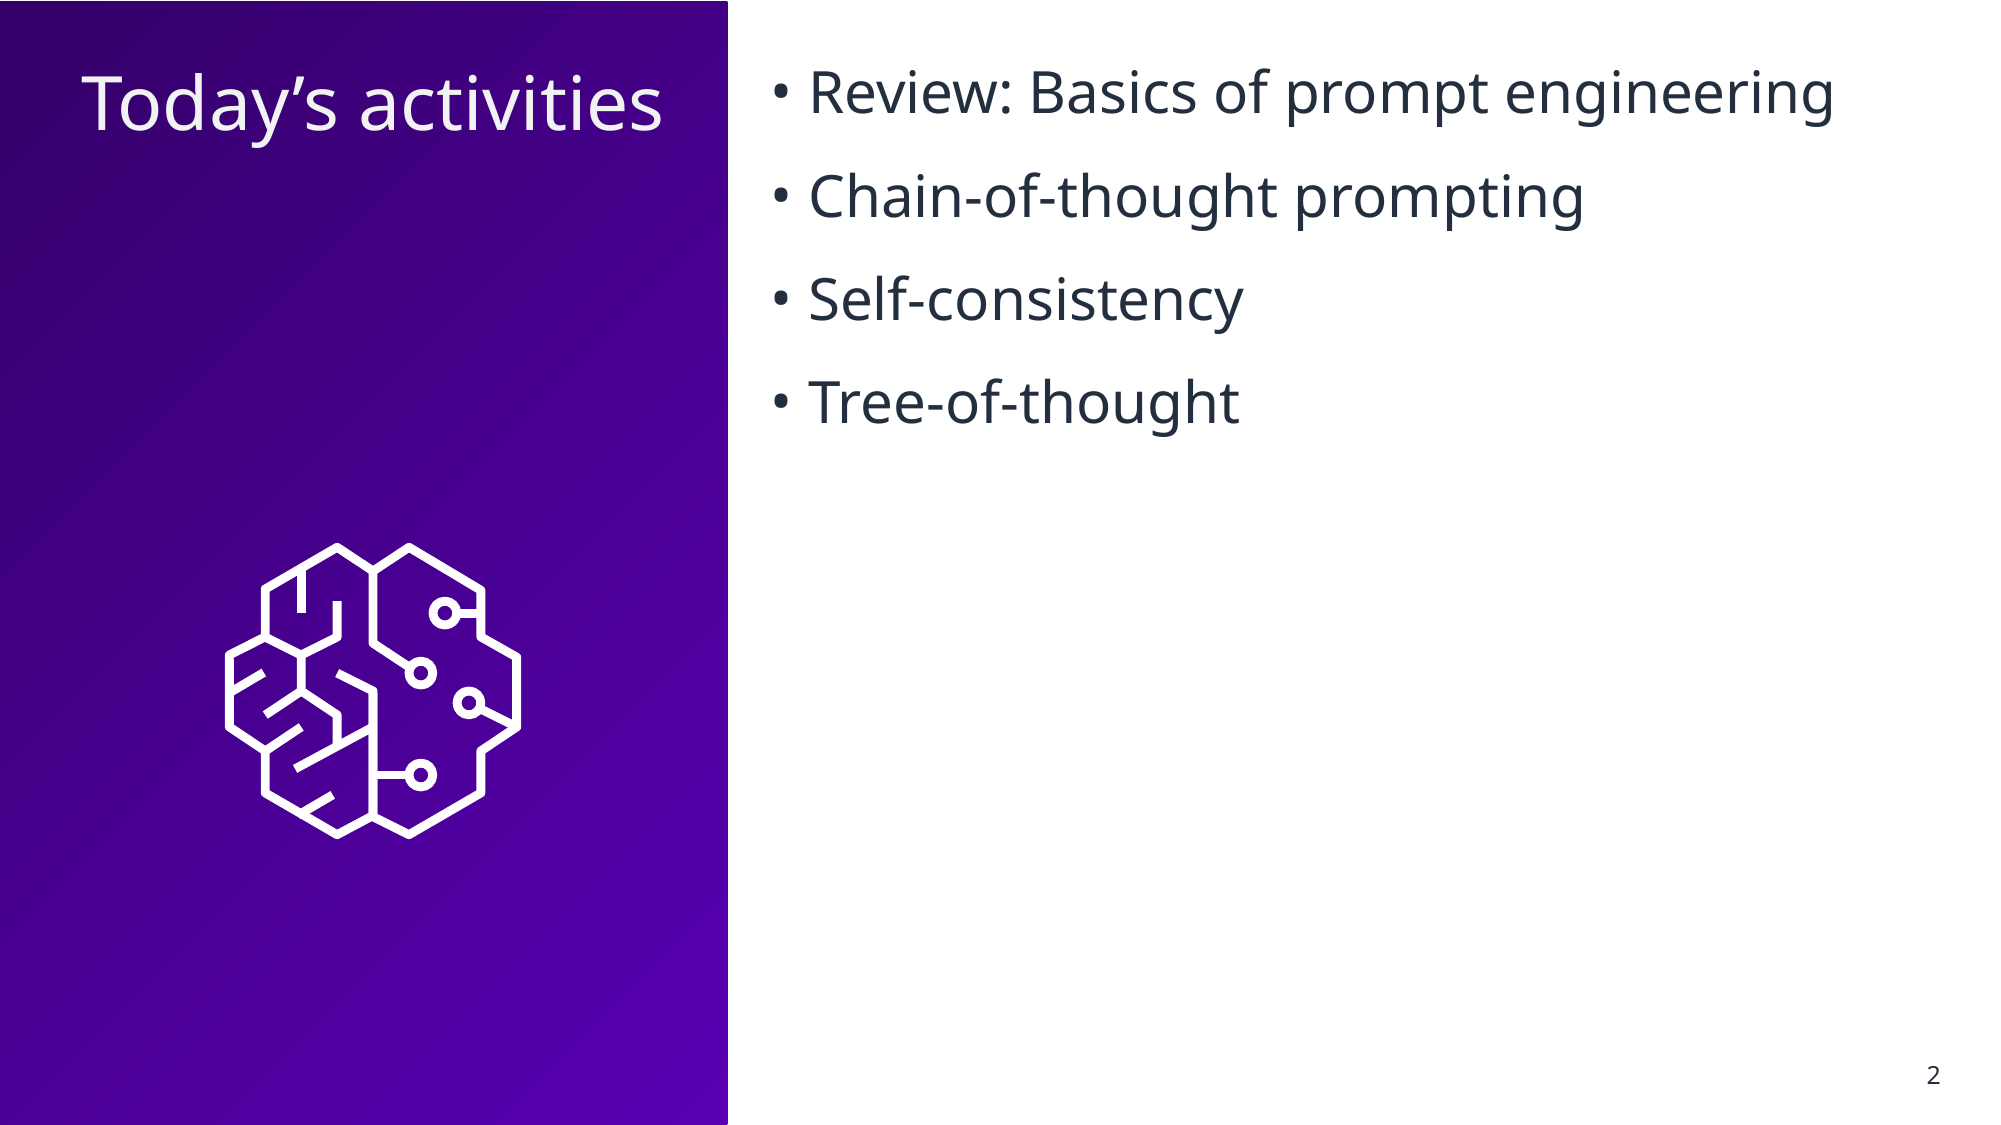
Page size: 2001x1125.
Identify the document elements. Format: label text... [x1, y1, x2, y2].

title Today’s activities [39, 47, 707, 355]
list Review: Basics of prompt engineering Chain-of-thought prompting Self-consistency Tree-of-thought [755, 47, 1939, 1056]
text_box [130, 447, 617, 934]
slide_number 2 [1861, 1057, 1941, 1095]
